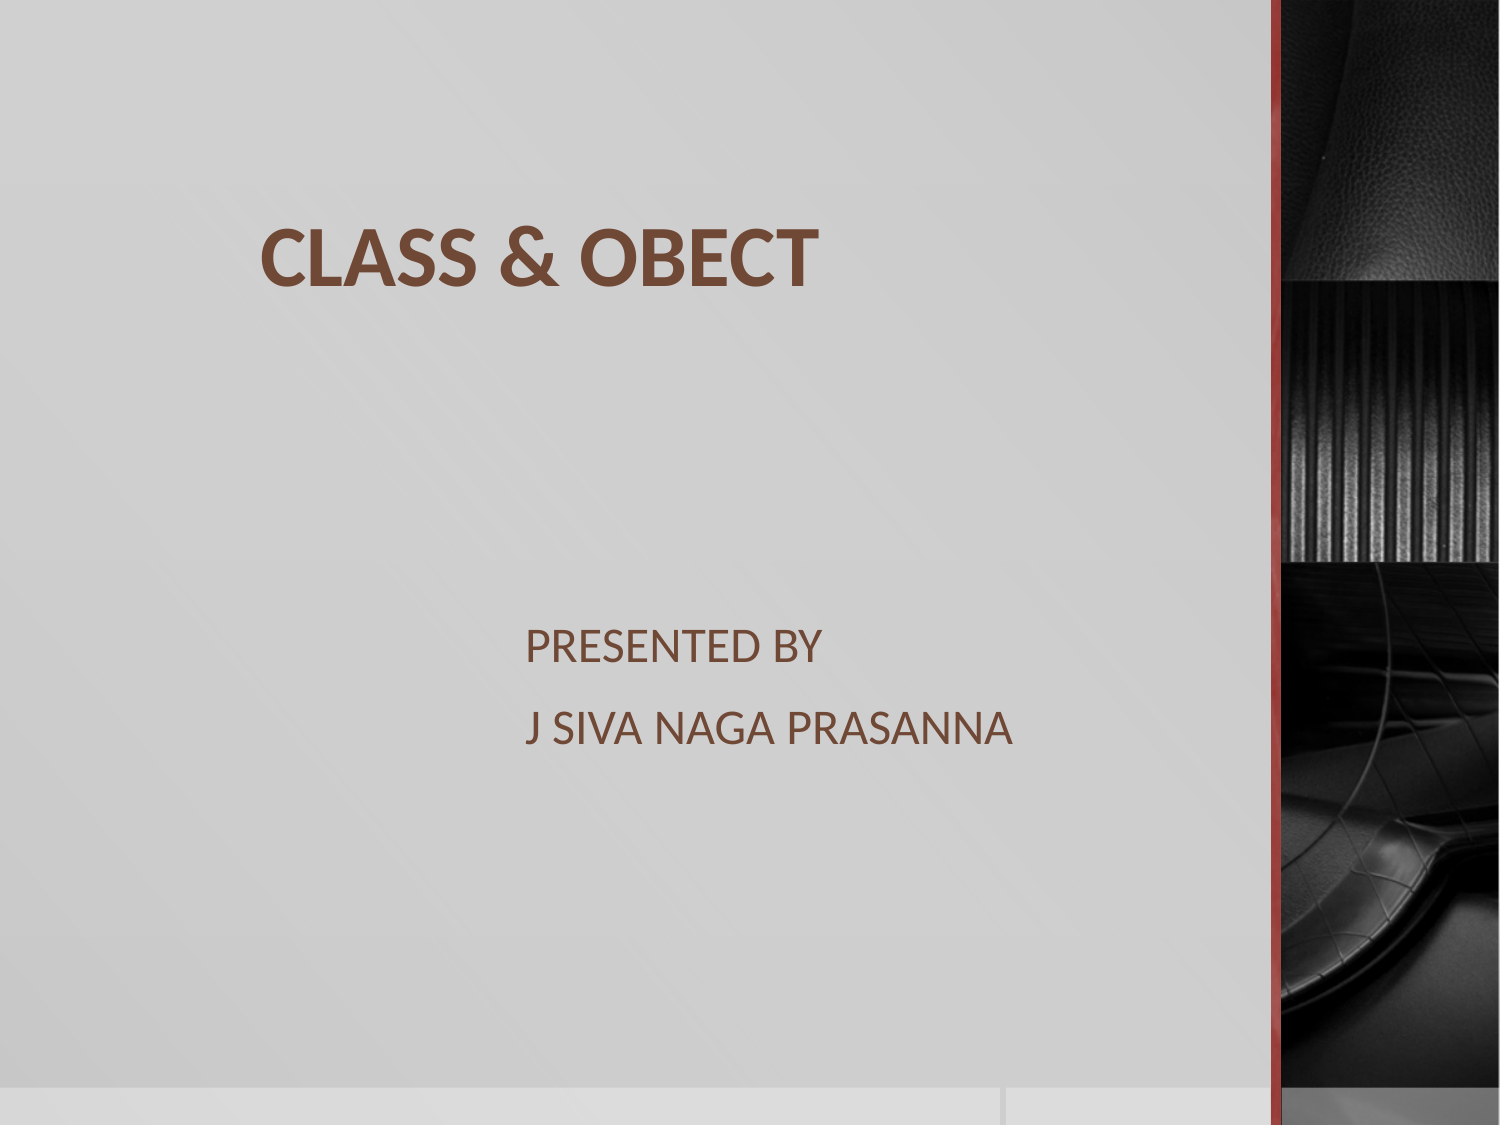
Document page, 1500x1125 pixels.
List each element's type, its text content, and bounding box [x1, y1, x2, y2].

title CLASS & OBECT [62, 62, 1338, 304]
picture [1281, 0, 1500, 1087]
subtitle PRESENTED BY J SIVA NAGA PRASANNA [525, 612, 1200, 825]
